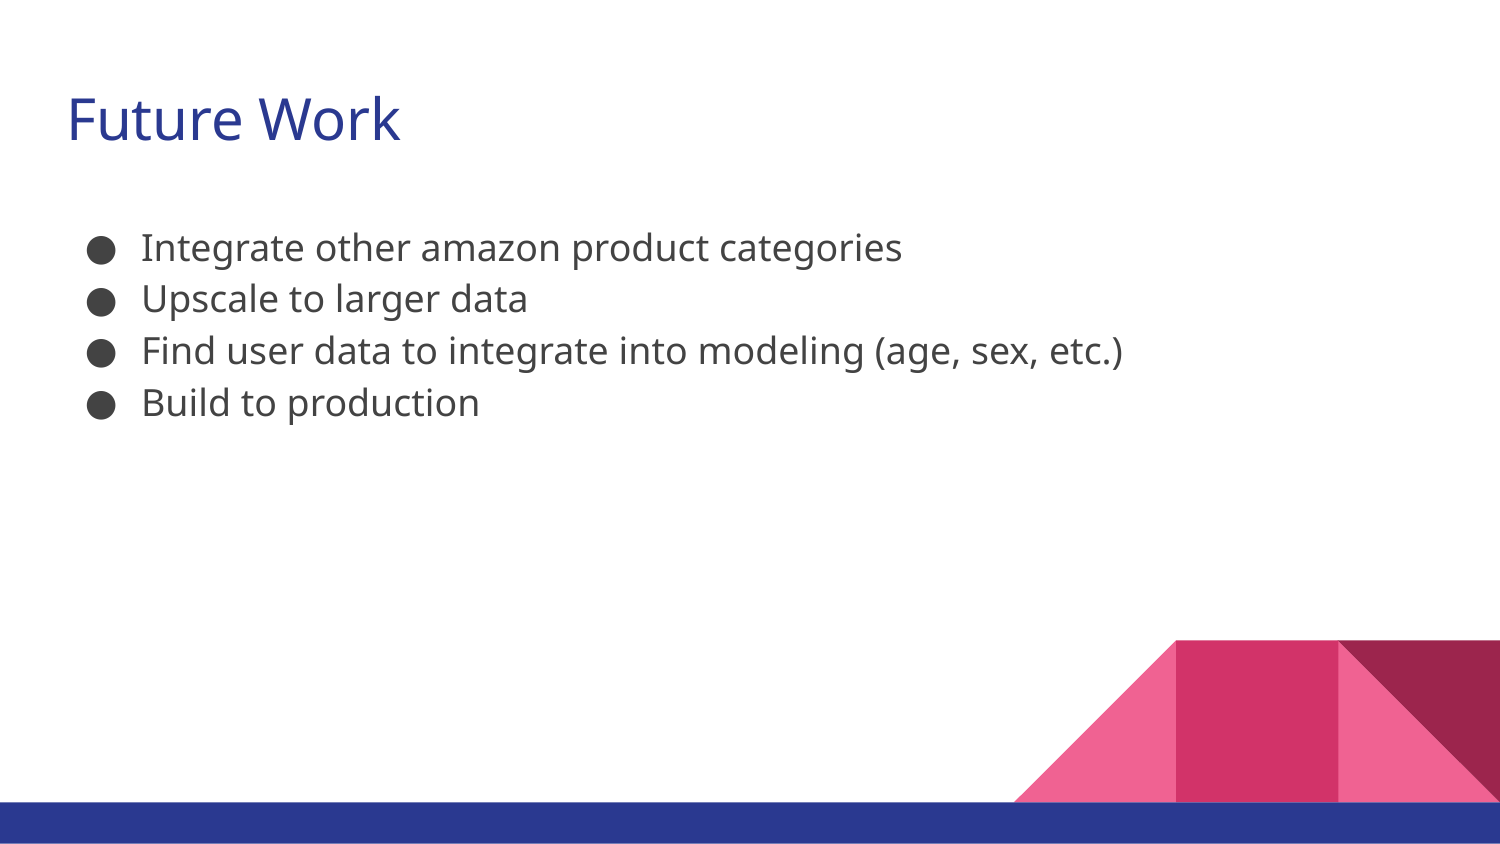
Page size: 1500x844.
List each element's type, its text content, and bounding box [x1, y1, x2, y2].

title Future Work [51, 67, 1449, 167]
list Integrate other amazon product categories Upscale to larger data Find user data to integrate into modeling (age, sex, etc.) Build to production [51, 201, 1449, 750]
